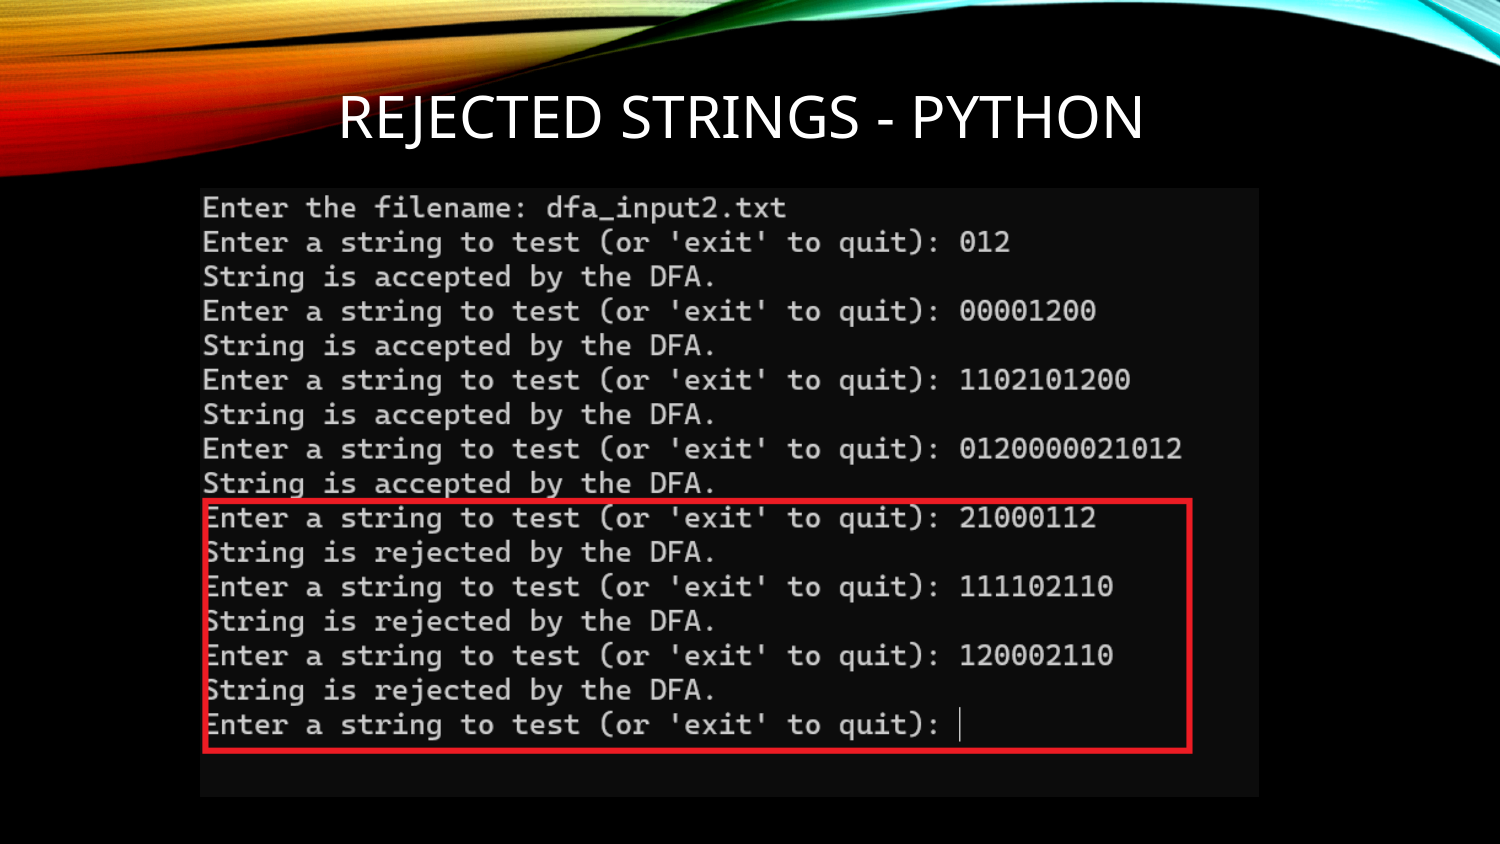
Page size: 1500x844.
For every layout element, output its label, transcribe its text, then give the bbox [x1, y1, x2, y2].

title Rejected Strings - Python [51, 72, 1449, 167]
picture [0, 0, 1500, 178]
picture [200, 188, 1260, 797]
